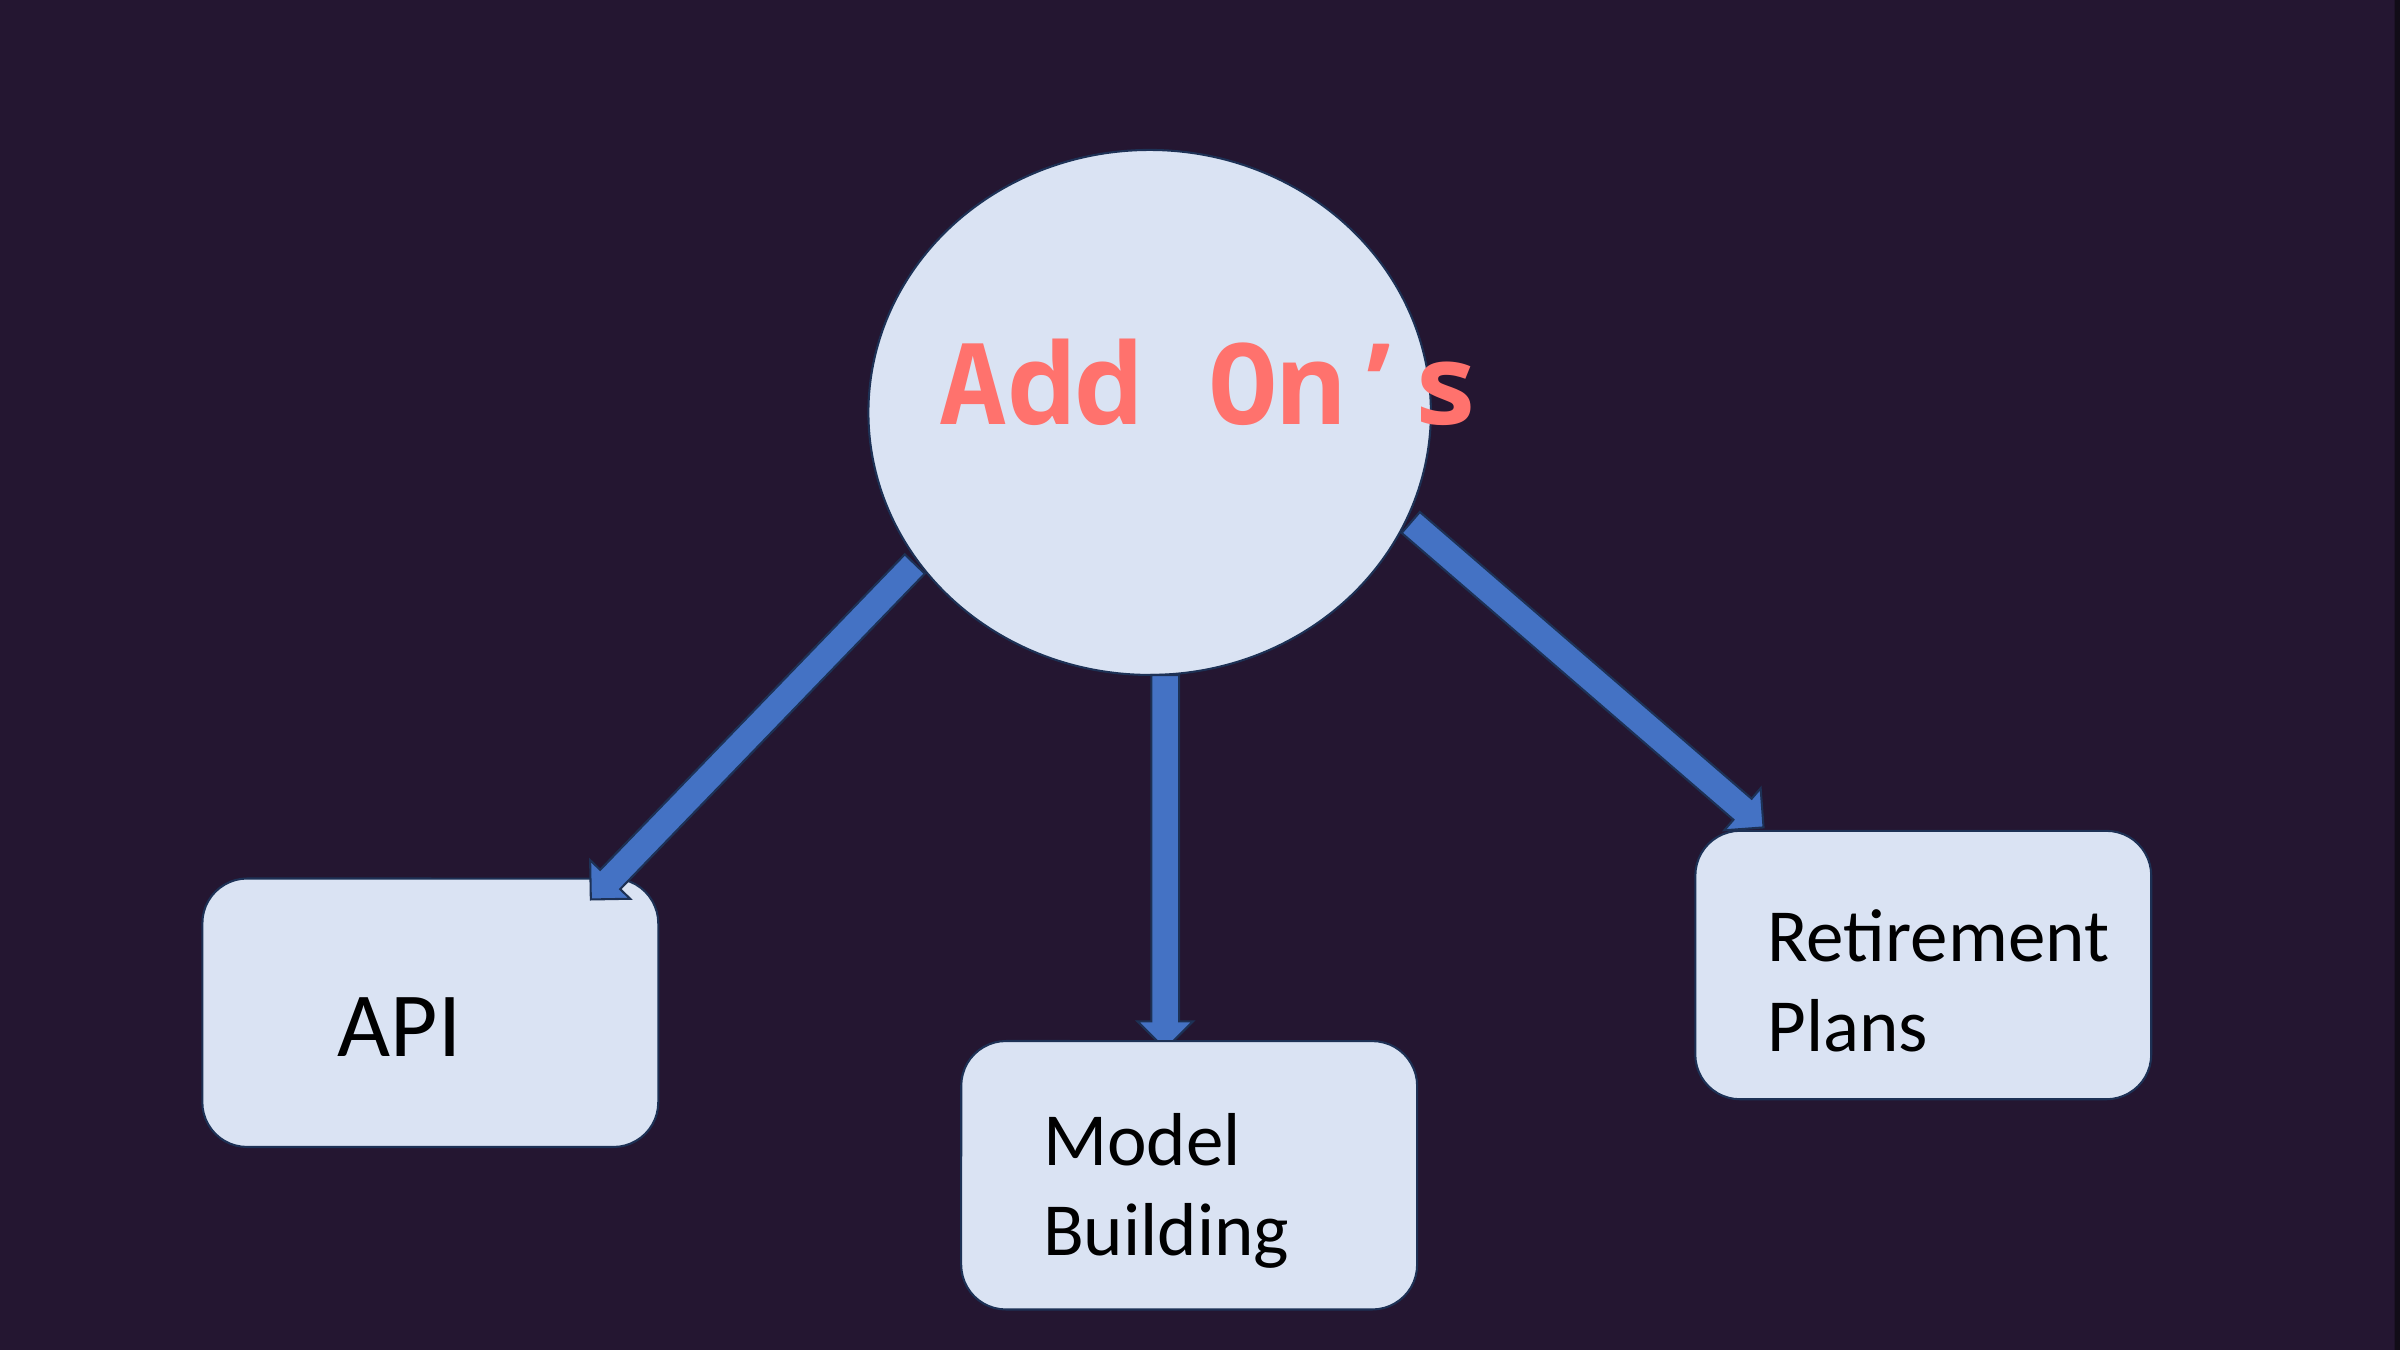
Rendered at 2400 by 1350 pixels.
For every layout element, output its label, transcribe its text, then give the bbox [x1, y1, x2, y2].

text_box [1694, 829, 2153, 1101]
text_box [201, 877, 660, 1149]
text_box [960, 1039, 1419, 1311]
text_box [1134, 673, 1196, 1040]
text_box API [322, 957, 613, 1082]
text_box Model Building [1028, 1083, 1358, 1279]
text_box [867, 148, 1432, 676]
text_box [2395, 0, 2400, 1350]
text_box Add On’s [924, 325, 1375, 514]
text_box [0, 0, 2395, 1350]
text_box [589, 552, 927, 901]
text_box Retirement Plans [1752, 878, 2251, 1074]
text_box [1400, 510, 1765, 832]
